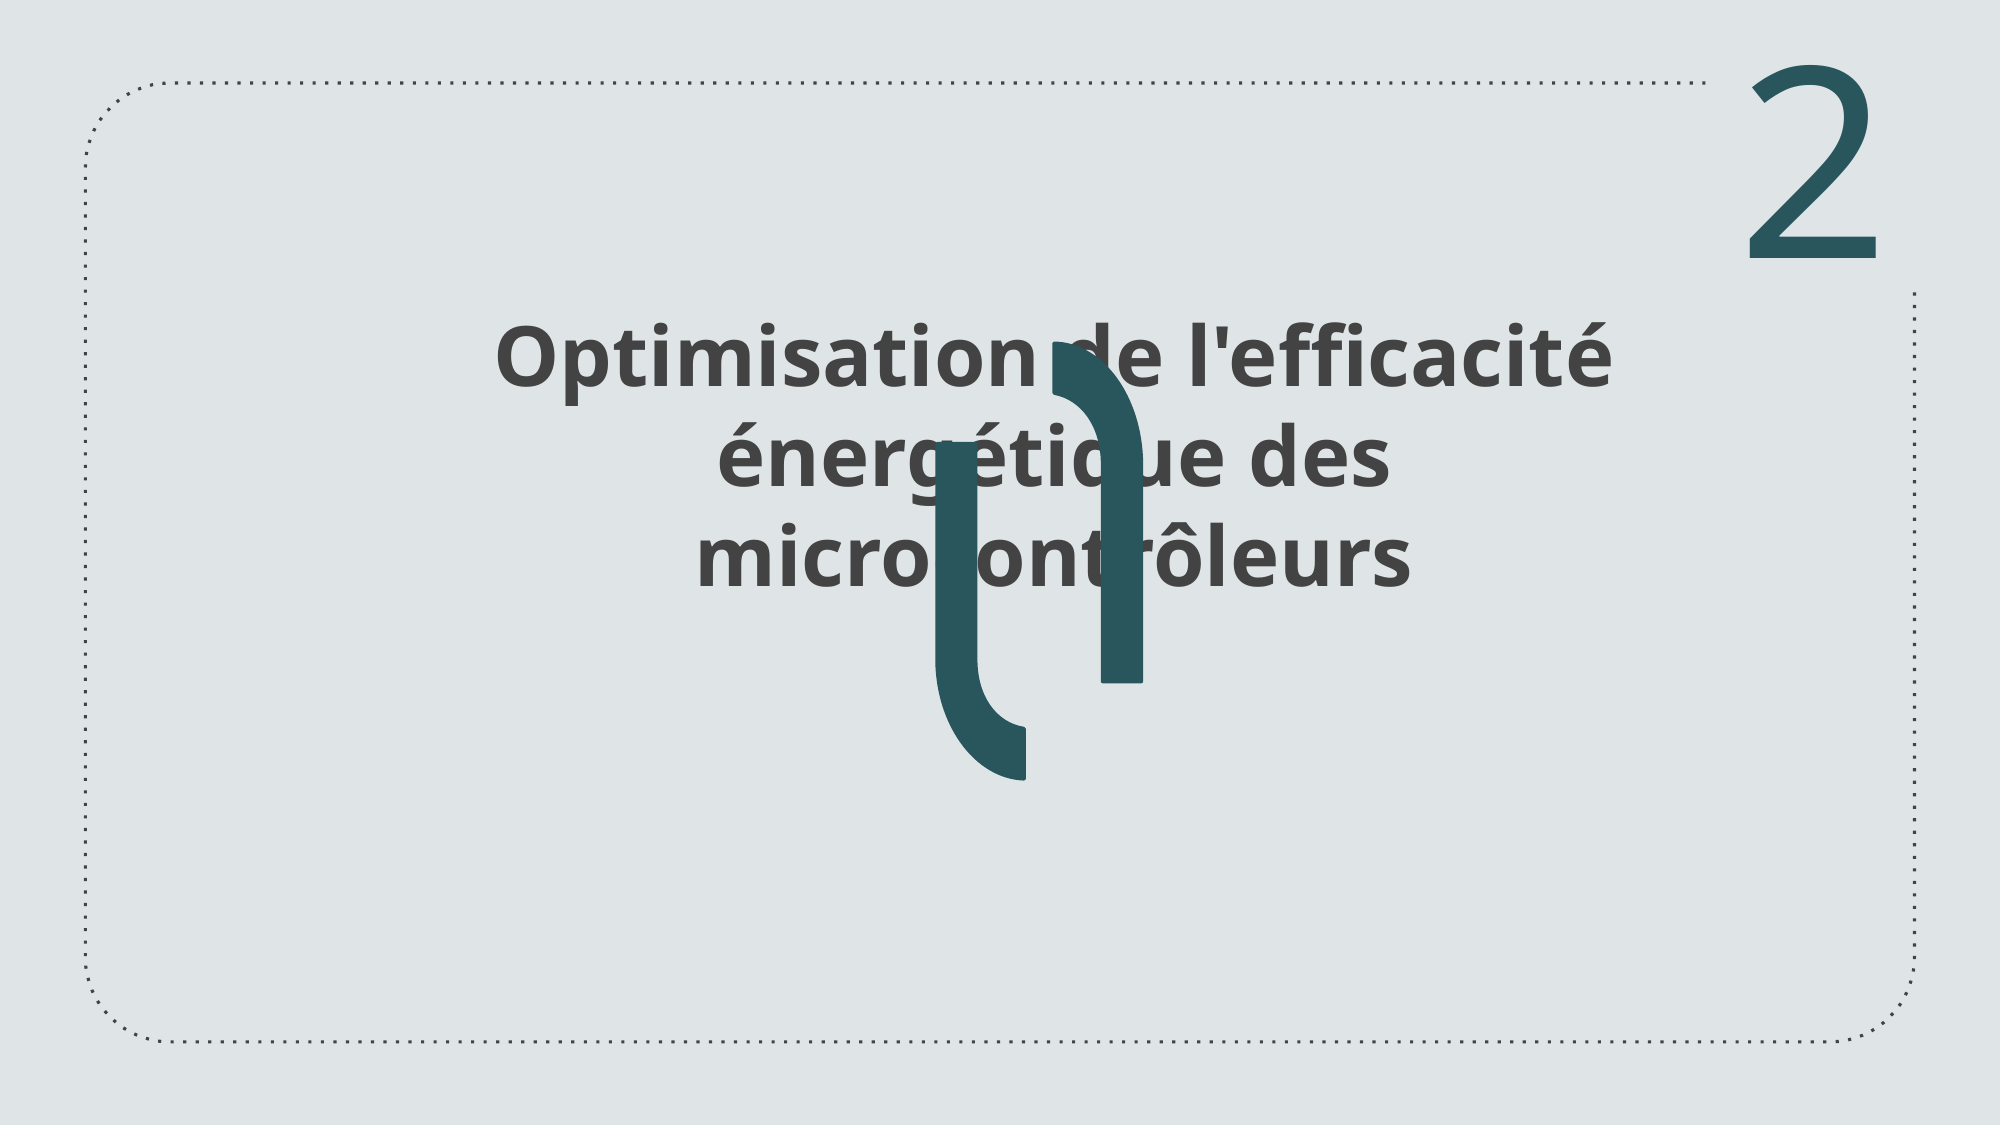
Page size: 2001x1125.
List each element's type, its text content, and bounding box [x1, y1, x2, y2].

title Optimisation de l'efficacité énergétique des microcontrôleurs [1111, 369, 1673, 623]
text_box [1052, 341, 1144, 684]
title Optimisation de l'efficacité énergétique des microcontrôleurs [435, 369, 1100, 623]
text_box 2 [1708, 0, 1919, 305]
text_box [935, 441, 1026, 781]
